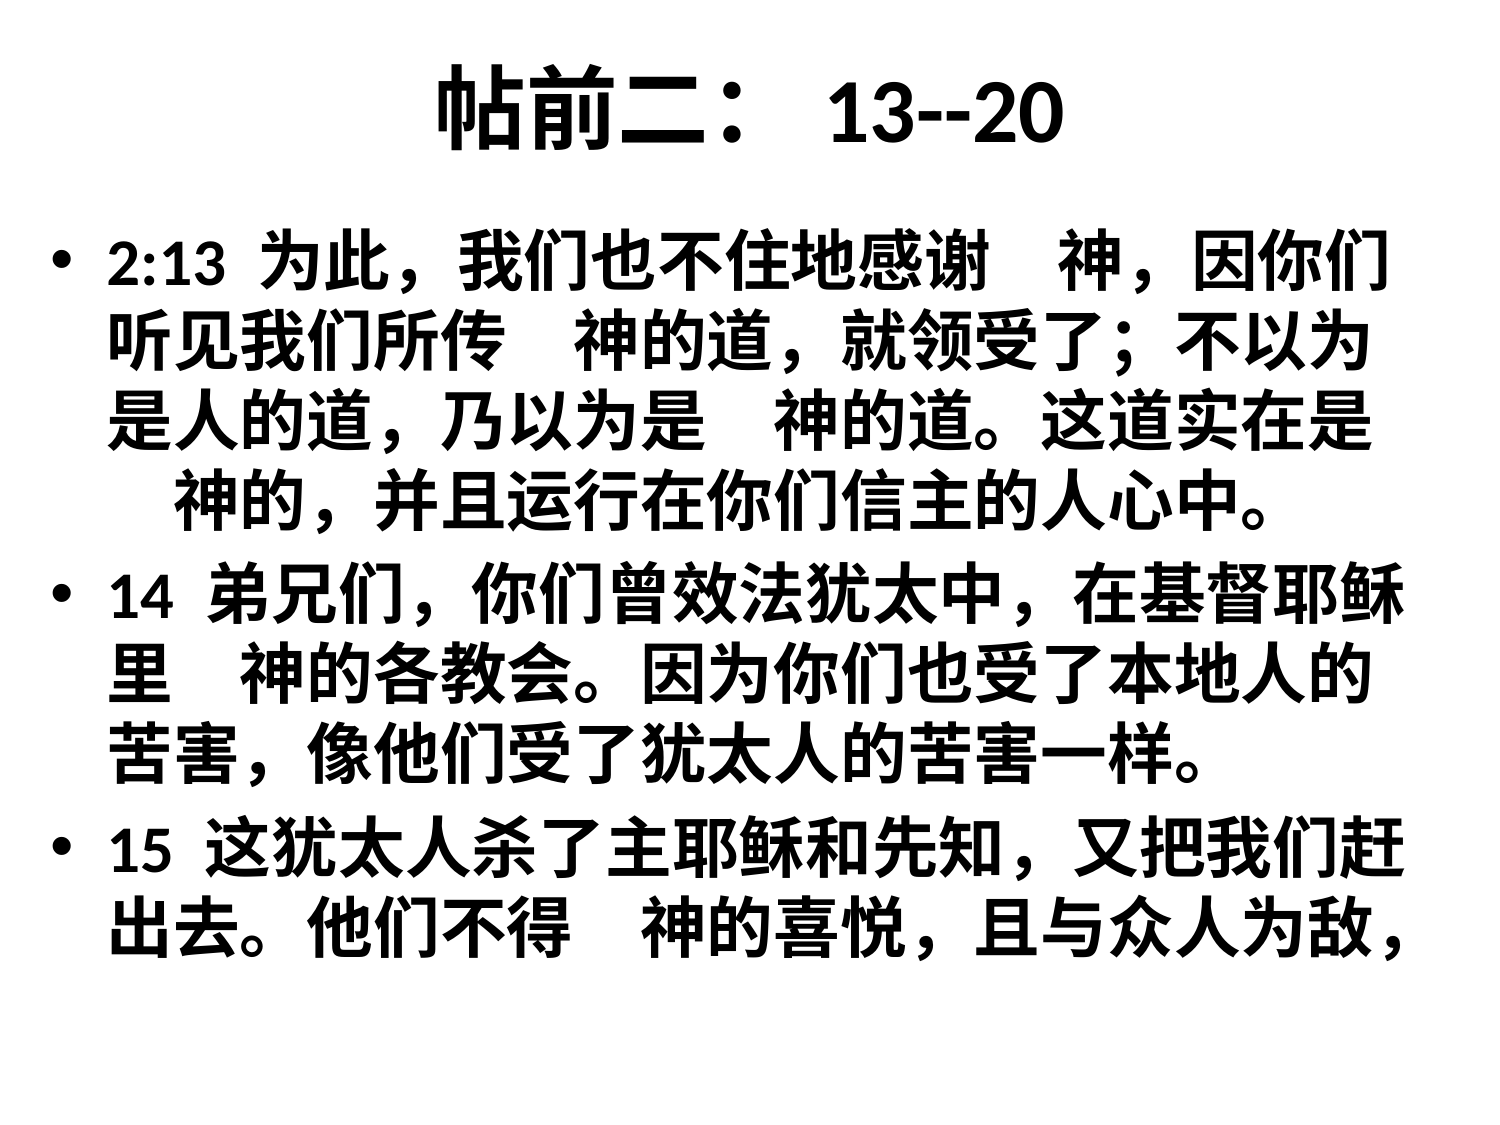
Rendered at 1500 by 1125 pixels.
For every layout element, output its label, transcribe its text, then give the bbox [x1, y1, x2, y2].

list 2:13 为此，我们也不住地感谢 神，因你们听见我们所传 神的道，就领受了；不以为是人的道，乃以为是 神的道。这道实在是 神的，并且运行在你们信主的人心中。 14 弟兄们，你们曾效法犹太中，在基督耶稣里 神的各教会。因为你们也受了本地人的苦害，像他们受了犹太人的苦害一样。 15 这犹太人杀了主耶稣和先知，又把我们赶出去。他们不得 神的喜悦，且与众人为敌， [35, 210, 1454, 1102]
title 帖前二：13--20 [75, 23, 1425, 188]
